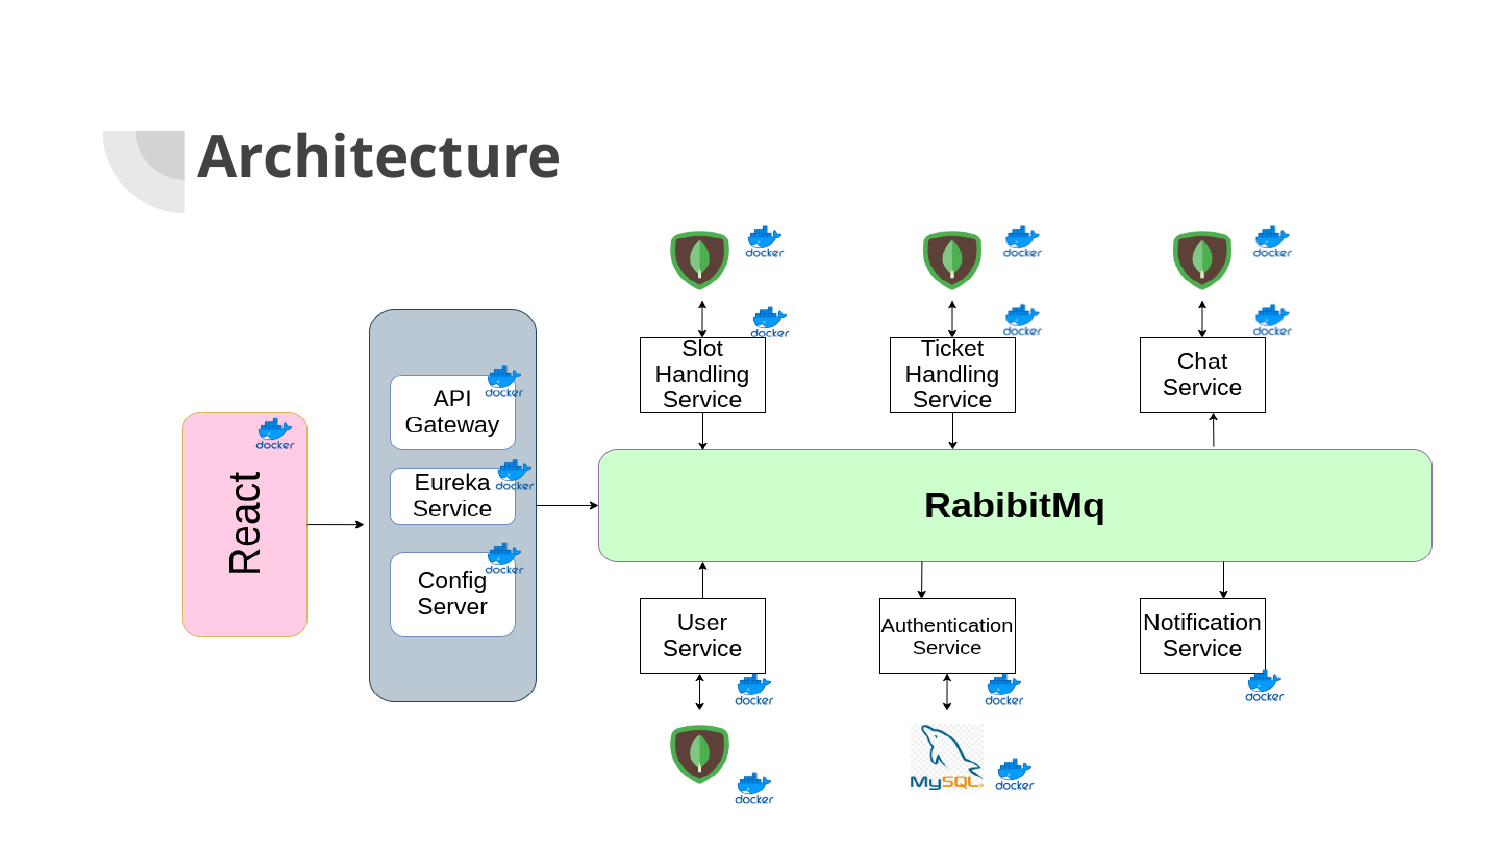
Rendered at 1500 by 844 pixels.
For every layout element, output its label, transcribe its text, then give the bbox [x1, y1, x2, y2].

picture [182, 225, 1434, 804]
title Architecture [182, 103, 1337, 225]
